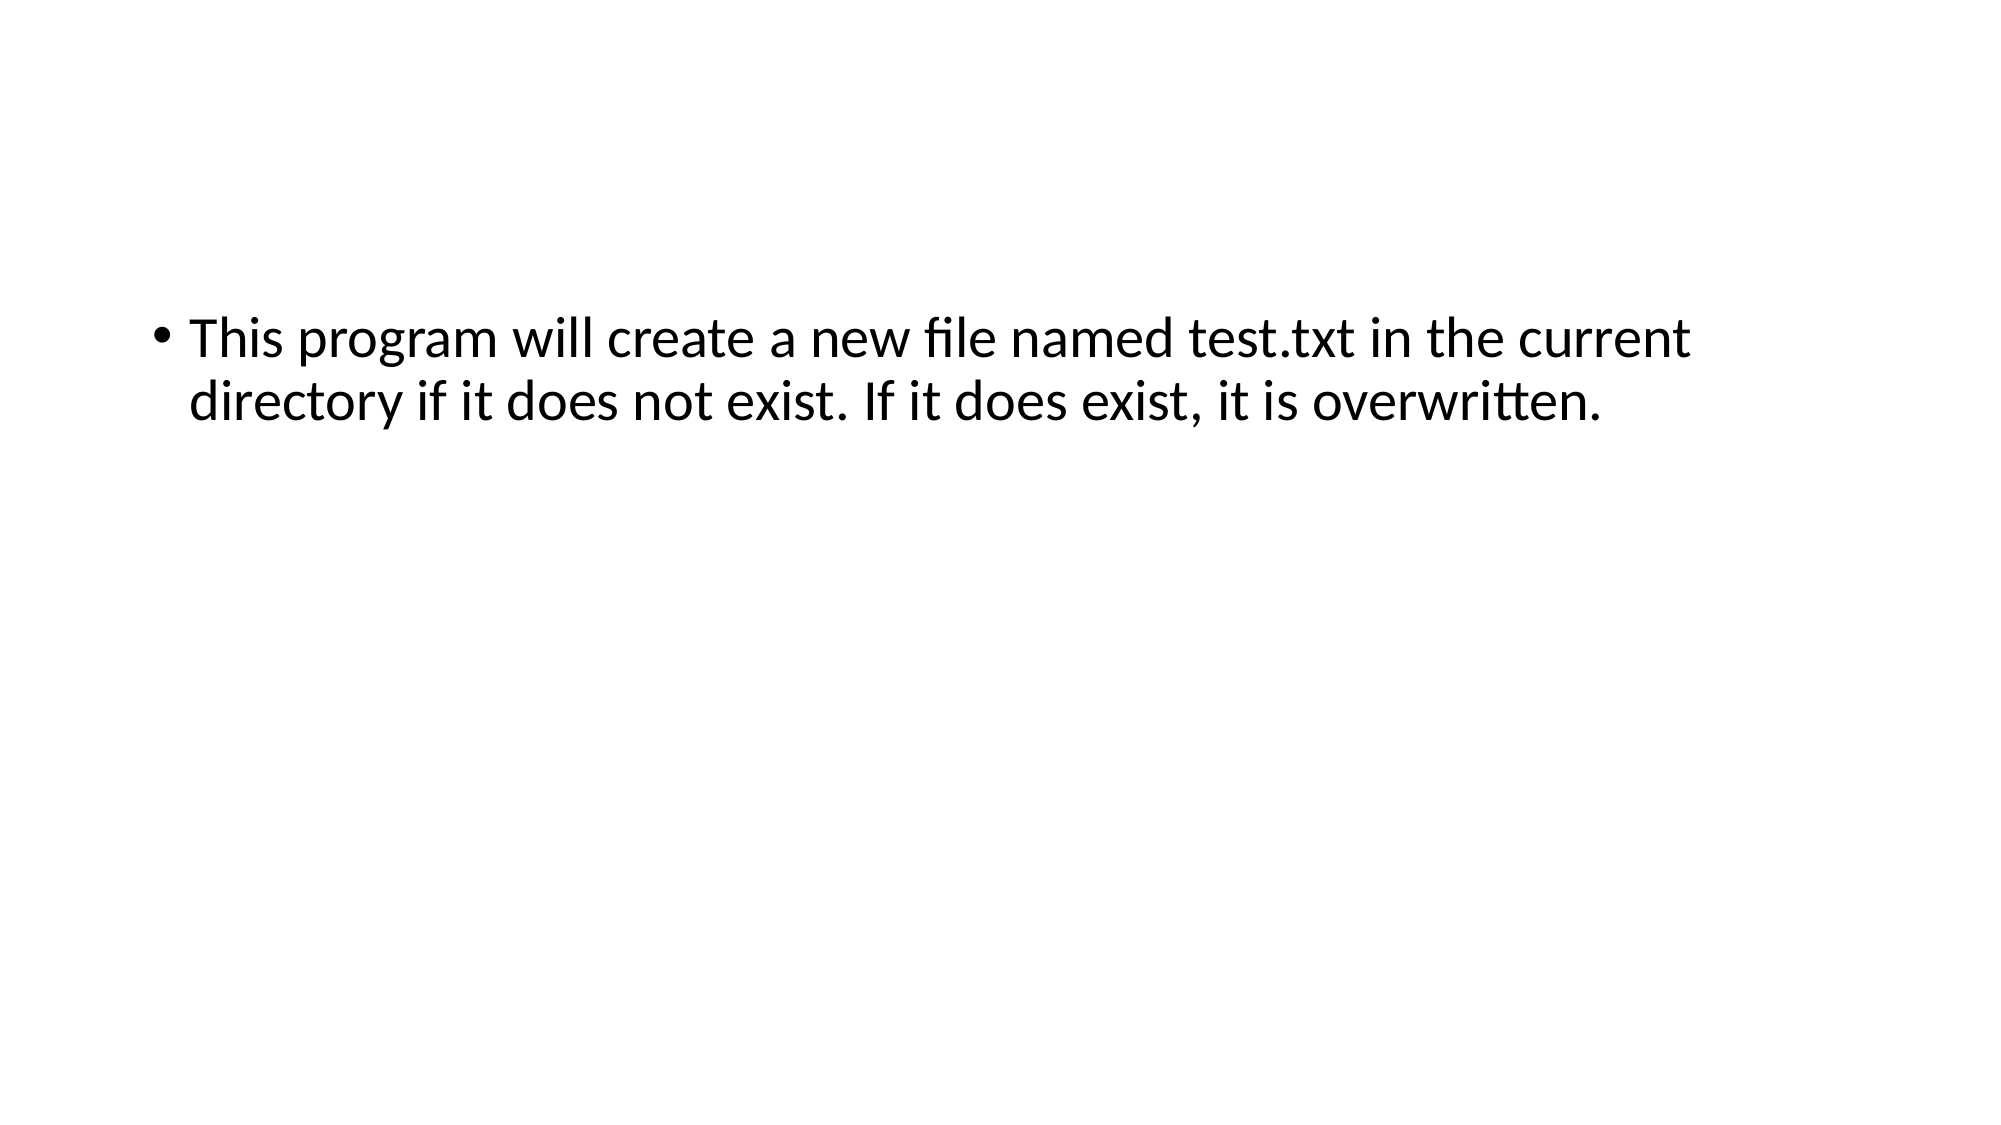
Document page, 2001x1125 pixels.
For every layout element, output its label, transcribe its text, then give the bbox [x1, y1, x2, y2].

list This program will create a new file named test.txt in the current directory if it does not exist. If it does exist, it is overwritten. [137, 299, 1863, 1014]
